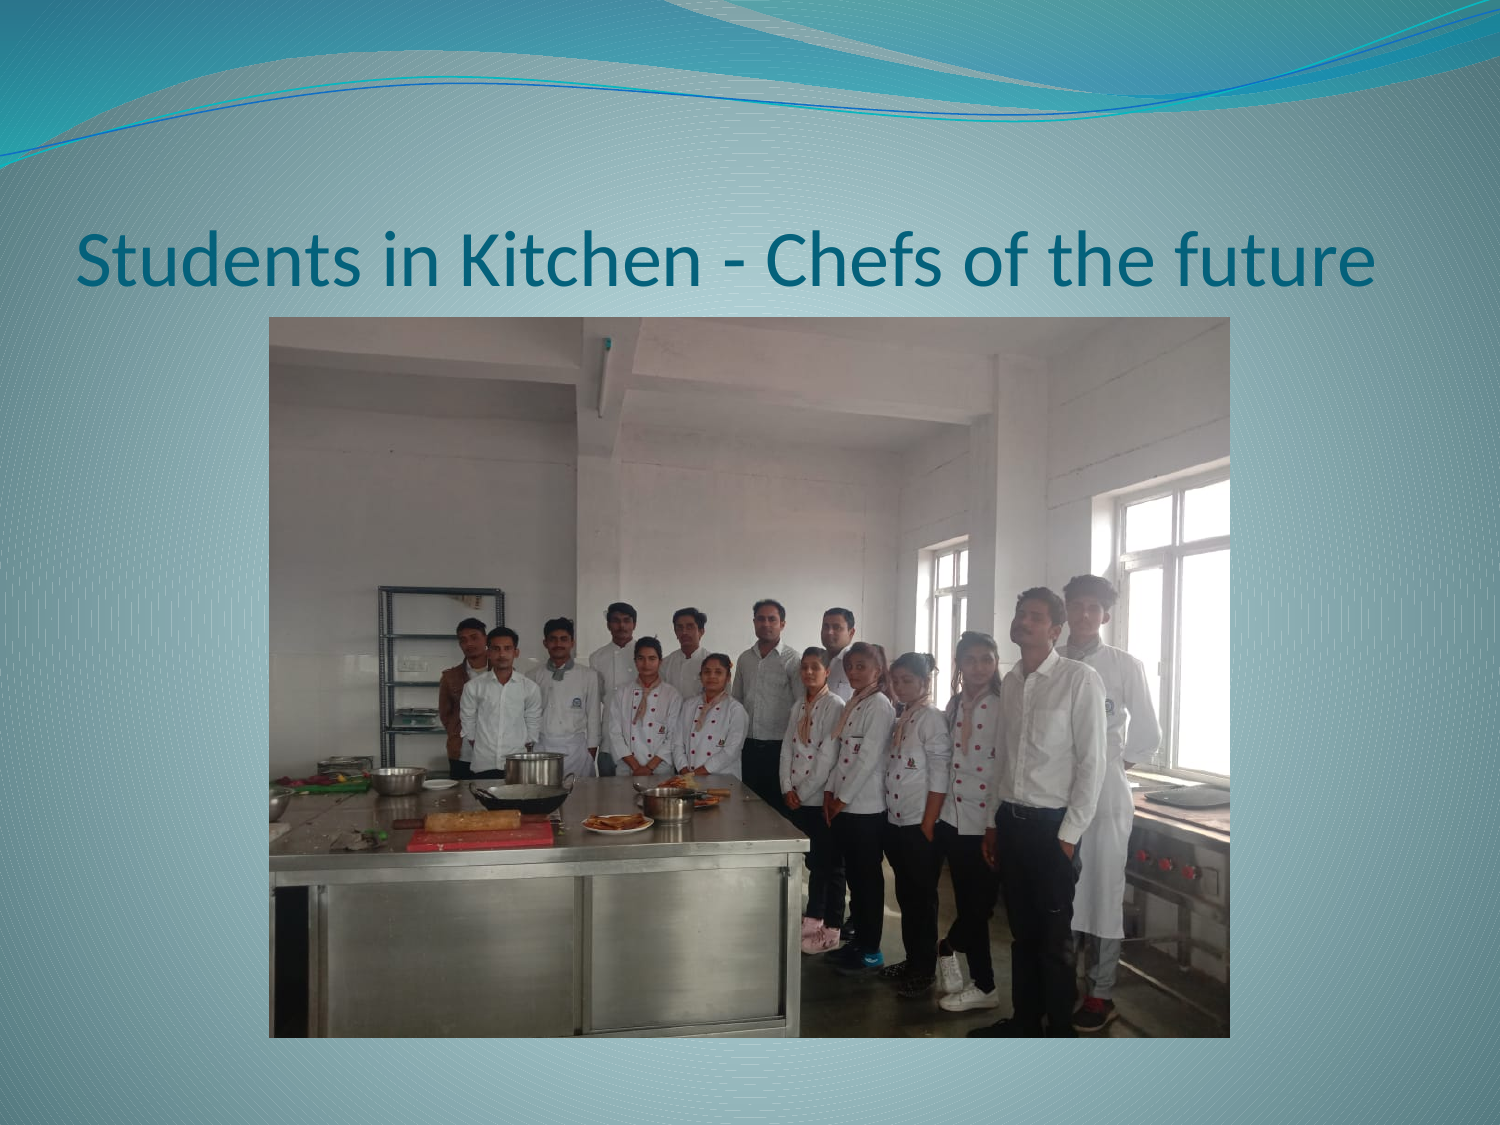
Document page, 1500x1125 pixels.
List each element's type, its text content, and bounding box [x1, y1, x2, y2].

title Students in Kitchen - Chefs of the future [75, 115, 1425, 303]
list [269, 317, 1231, 1038]
